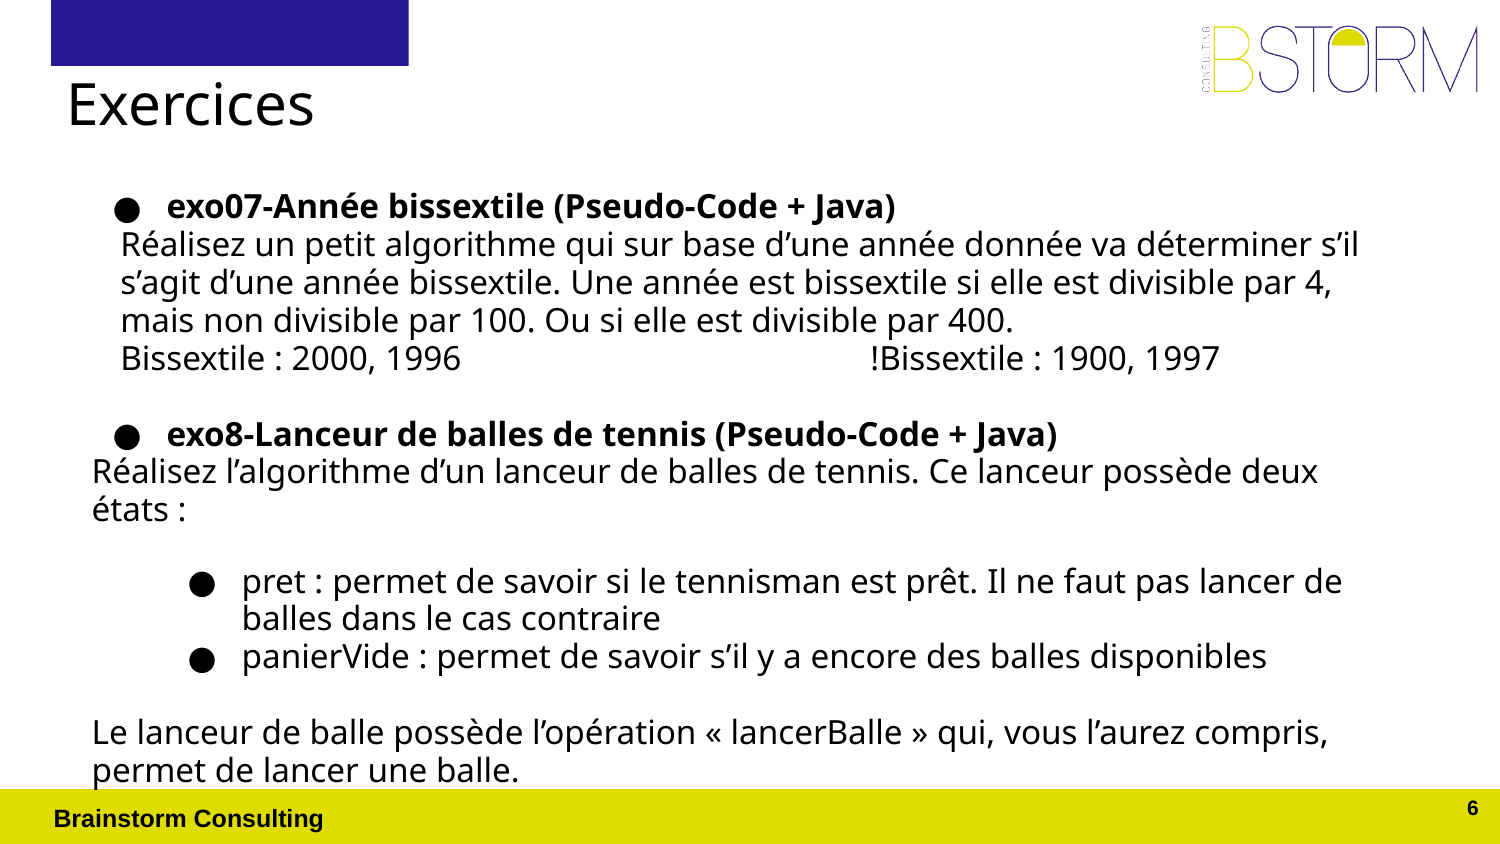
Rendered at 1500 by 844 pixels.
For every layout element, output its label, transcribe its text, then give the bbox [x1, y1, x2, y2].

picture [1188, 11, 1490, 106]
slide_number 6 [1403, 779, 1494, 844]
title Exercices [51, 55, 1449, 150]
list exo07-Année bissextile (Pseudo-Code + Java) Réalisez un petit algorithme qui sur base d’une année donnée va déterminer s’il s’agit d’une année bissextile. Une année est bissextile si elle est divisible par 4, mais non divisible par 100. Ou si elle est divisible par 400. Bissextile : 2000, 1996 !Bissextile : 1900, 1997 exo8-Lanceur de balles de tennis (Pseudo-Code + Java) Réalisez l’algorithme d’un lanceur de balles de tennis. Ce lanceur possède deux états : pret : permet de savoir si le tennisman est prêt. Il ne faut pas lancer de balles dans le cas contraire panierVide : permet de savoir s’il y a encore des balles disponibles Le lanceur de balle possède l’opération « lancerBalle » qui, vous l’aurez compris, permet de lancer une balle. [76, 173, 1425, 810]
